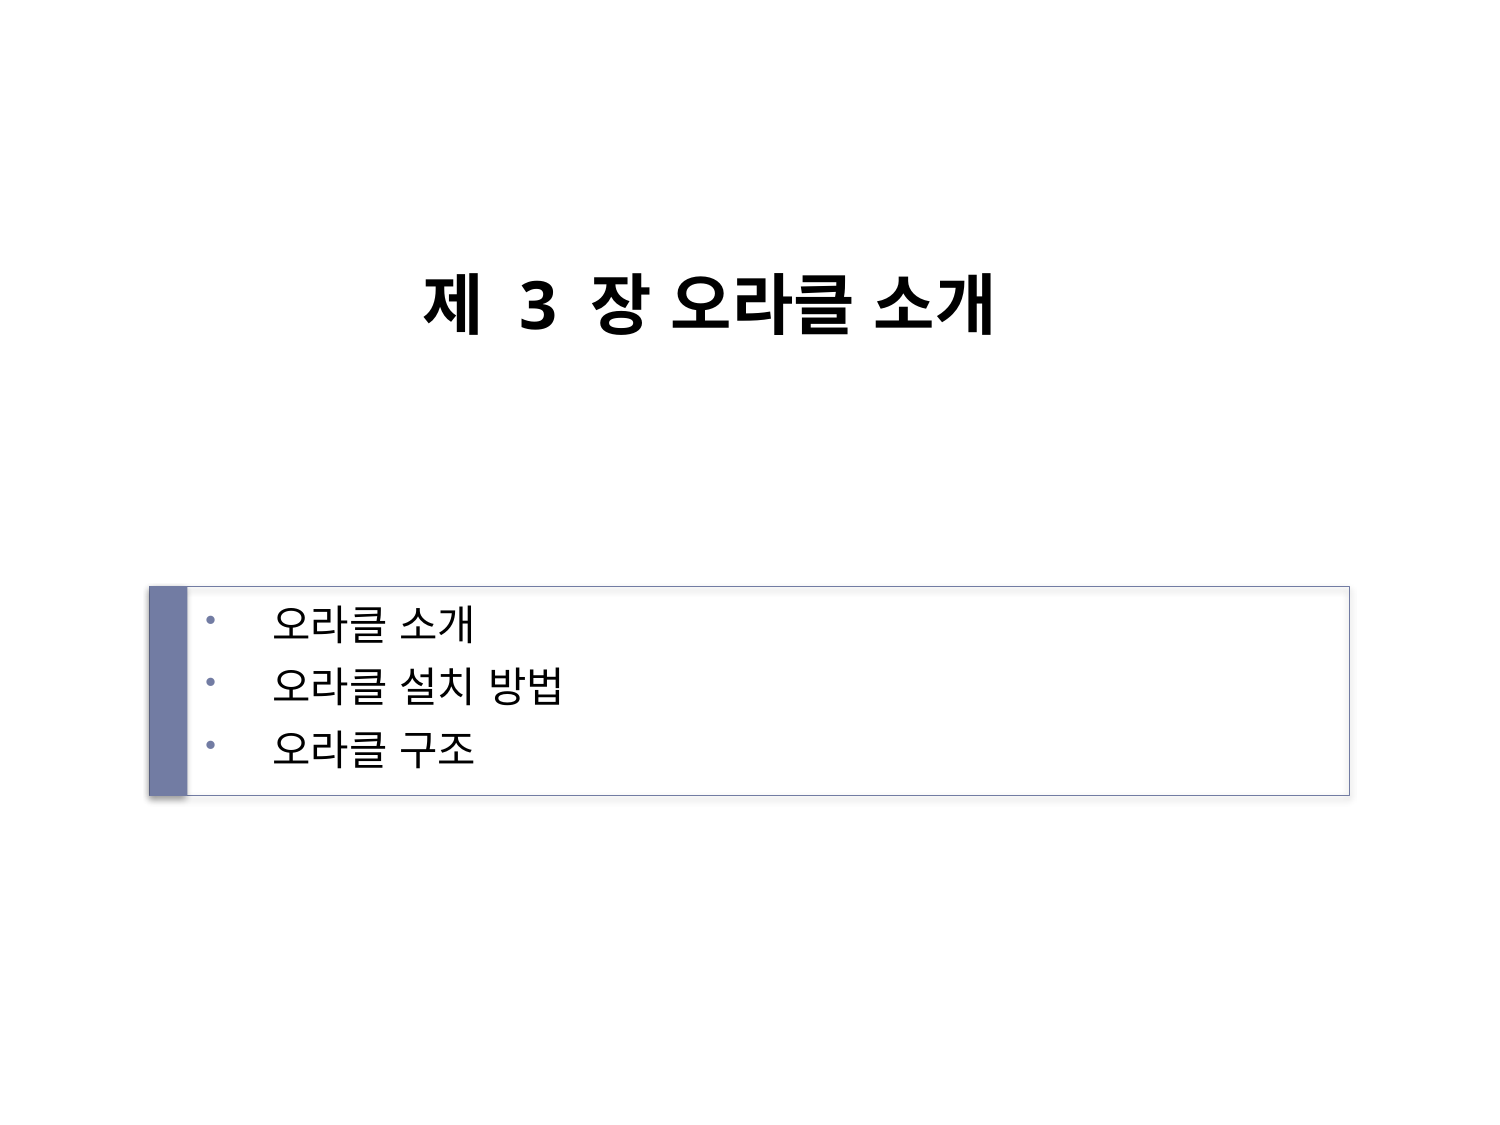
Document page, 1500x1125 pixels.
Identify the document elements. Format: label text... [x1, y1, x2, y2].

title 제 3 장 오라클 소개 [147, 255, 1273, 418]
text_box [190, 584, 1352, 798]
text_box [148, 584, 190, 798]
